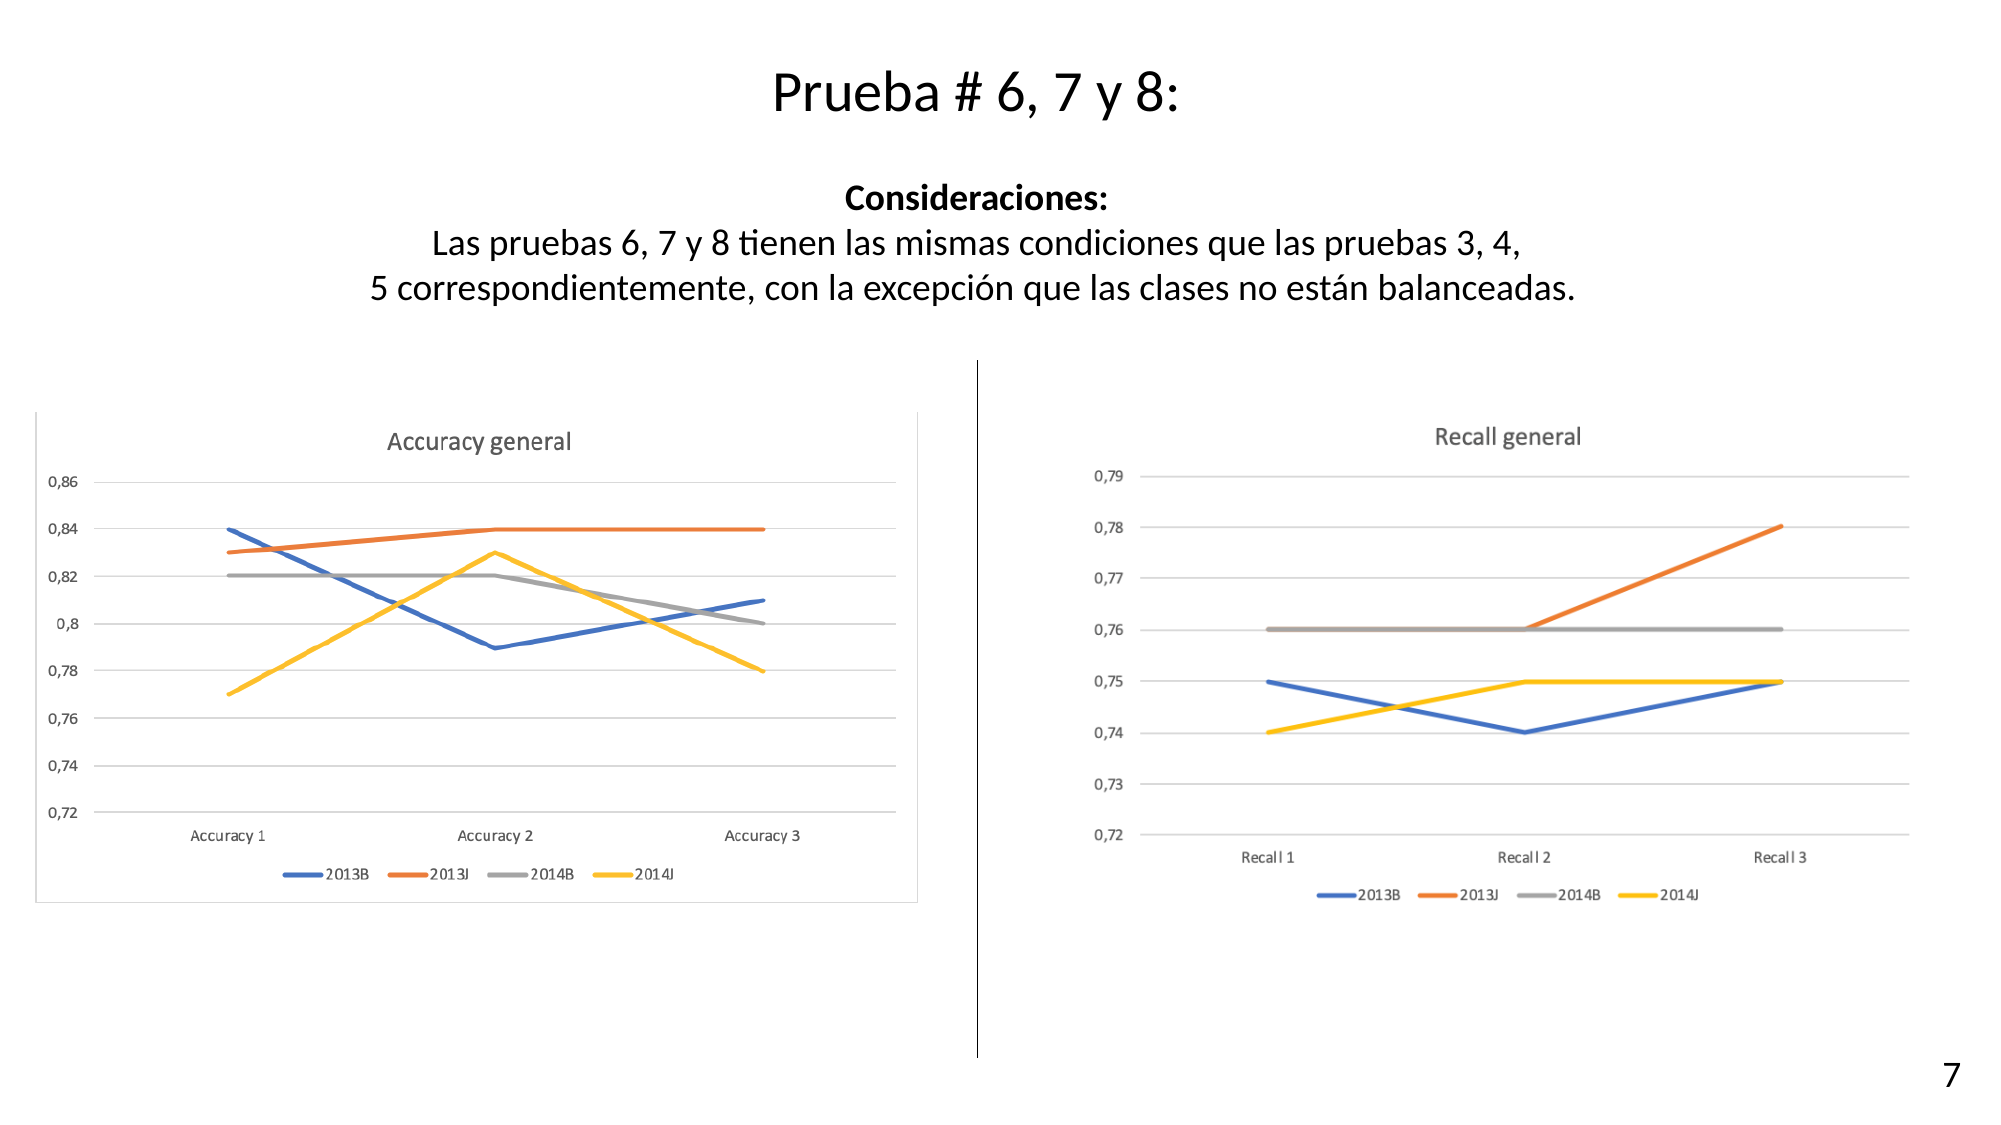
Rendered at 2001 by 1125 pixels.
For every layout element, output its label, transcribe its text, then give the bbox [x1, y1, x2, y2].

picture [1085, 411, 1928, 917]
text_box Prueba # 6, 7 y 8: Consideraciones: Las pruebas 6, 7 y 8 tienen las mismas condiciones que las pruebas 3, 4, 5 correspondientemente, con la excepción que las clases no están balanceadas. [237, 45, 1717, 361]
text_box 7 [1927, 1042, 1977, 1103]
picture [35, 411, 918, 903]
